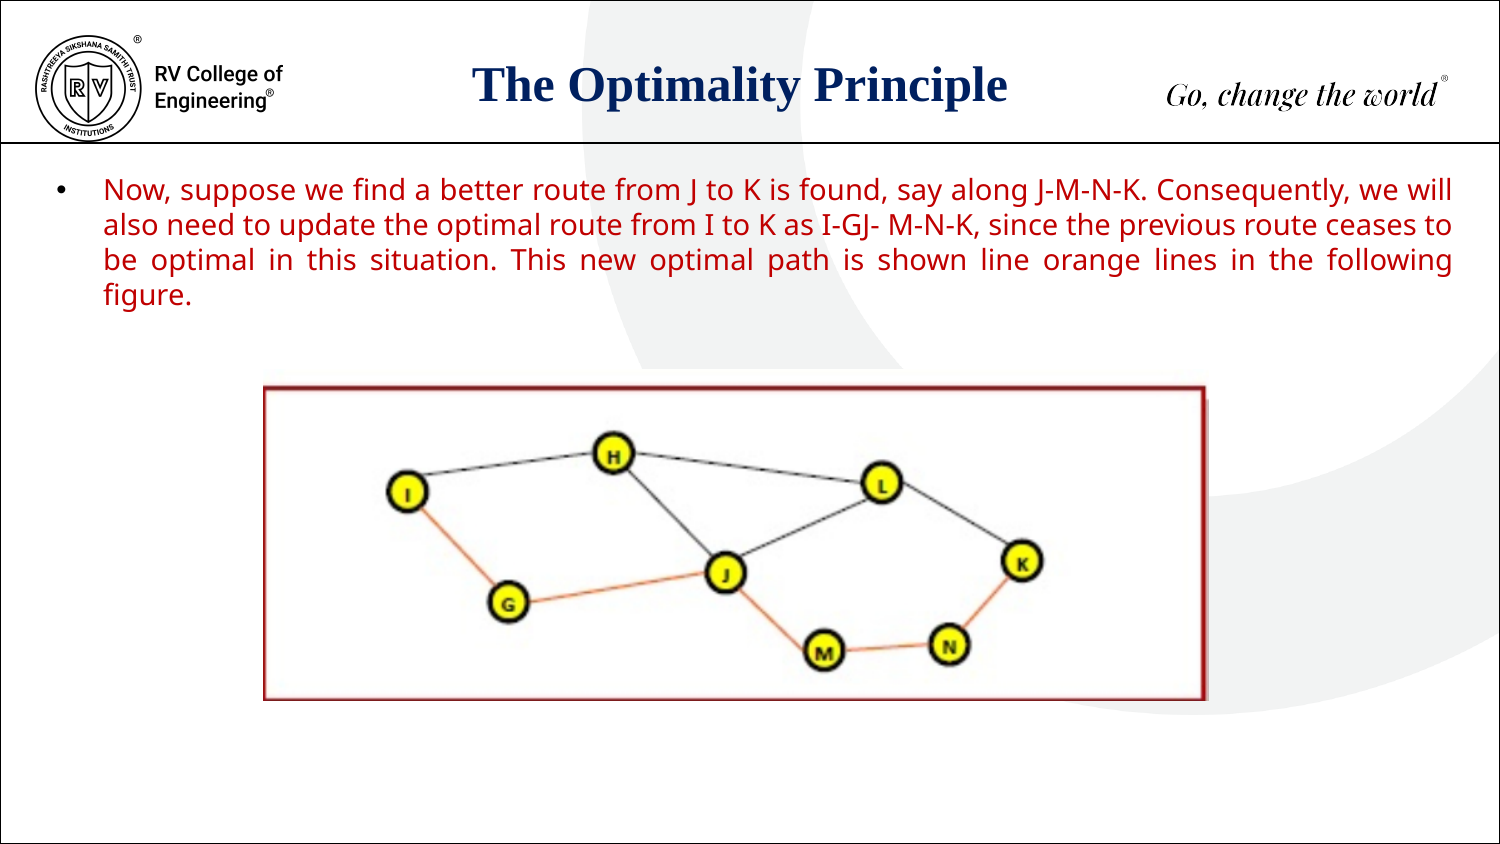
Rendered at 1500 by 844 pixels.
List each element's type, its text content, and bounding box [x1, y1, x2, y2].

list [32, 164, 1440, 758]
text_box Now, suppose we find a better route from J to K is found, say along J-M-N-K. Consequently, we will also need to update the optimal route from I to K as I-GJ- M-N-K, since the previous route ceases to be optimal in this situation. This new optimal path is shown line orange lines in the following figure. [41, 164, 1469, 389]
picture [1, 144, 1499, 843]
picture [1, 1, 1499, 142]
title The Optimality Principle [41, 36, 1440, 131]
